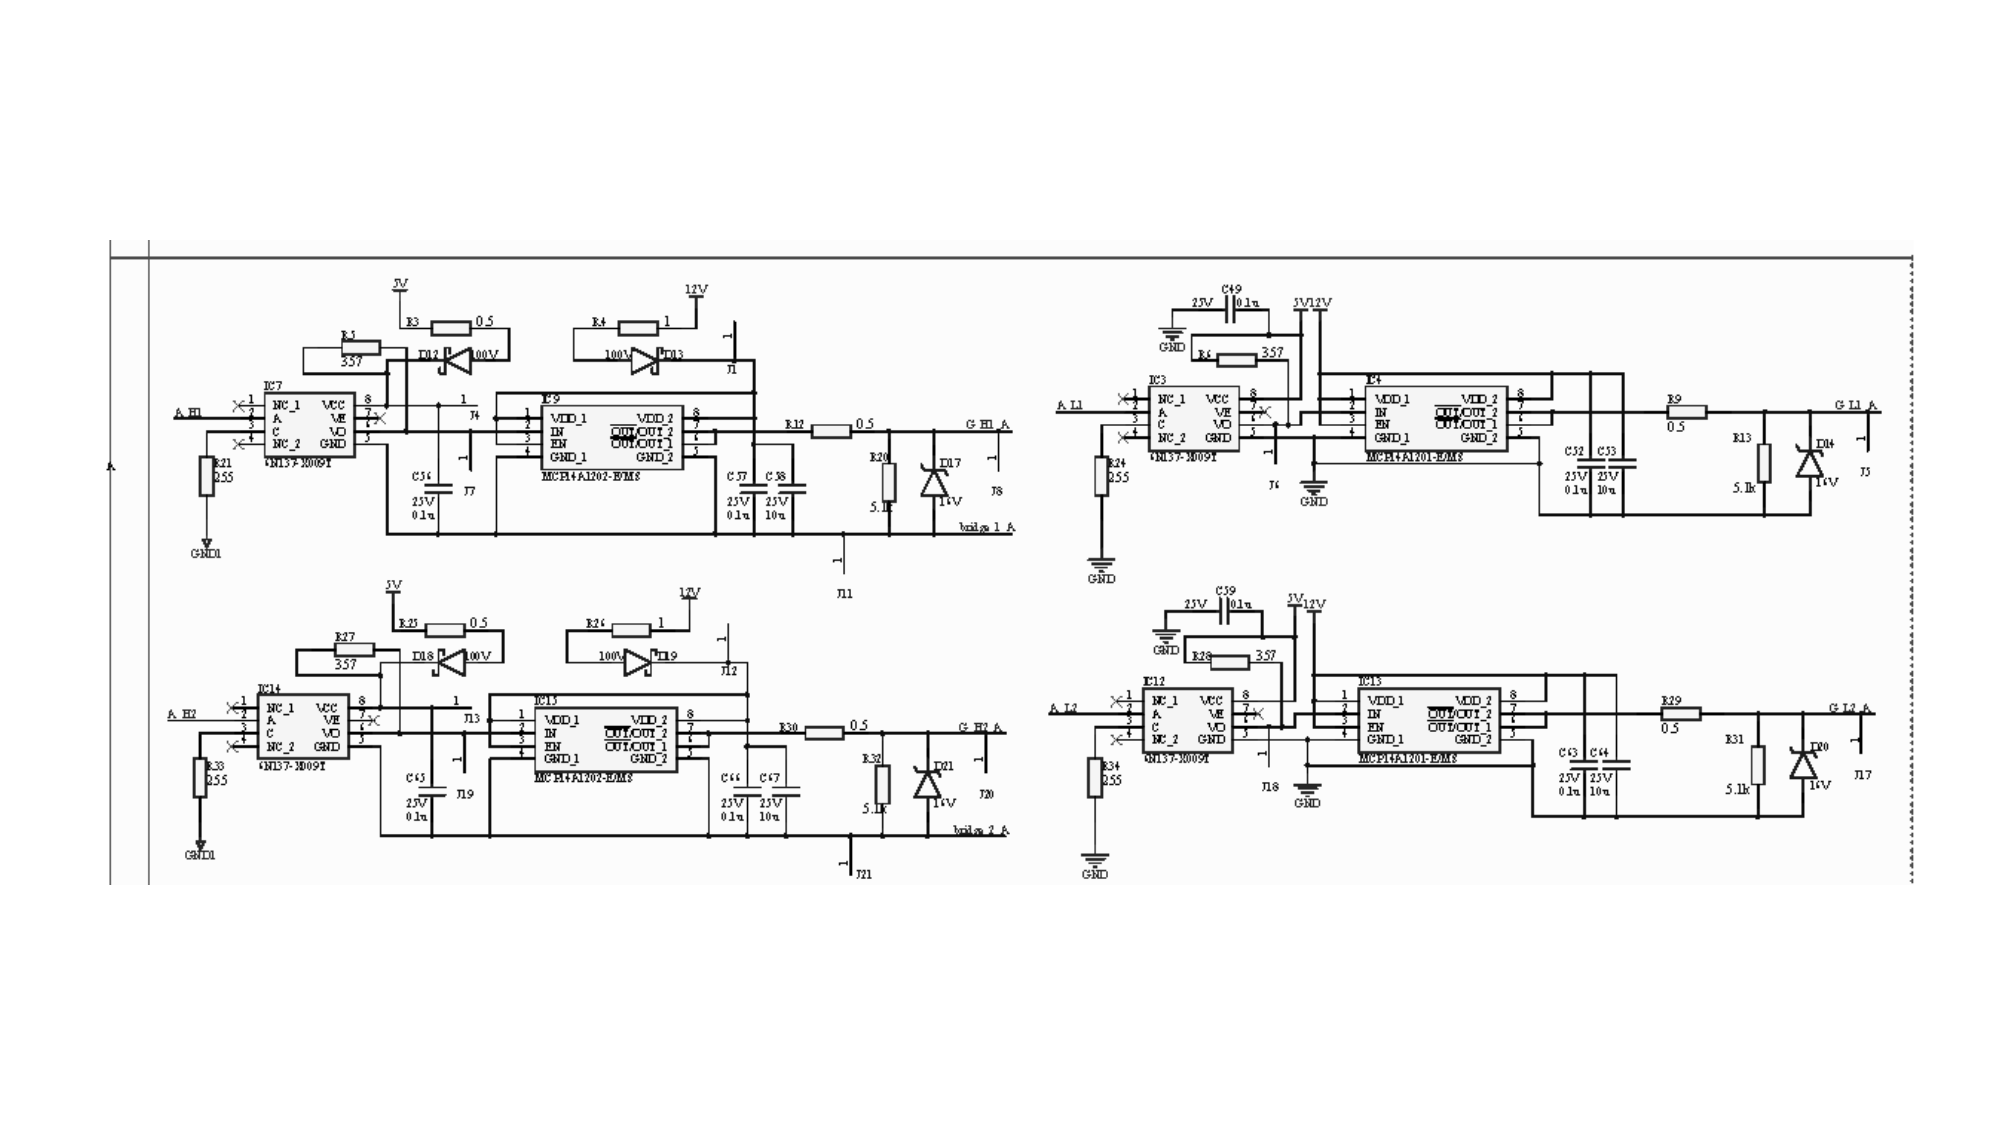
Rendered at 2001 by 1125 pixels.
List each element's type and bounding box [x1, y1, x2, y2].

picture [86, 239, 1914, 885]
